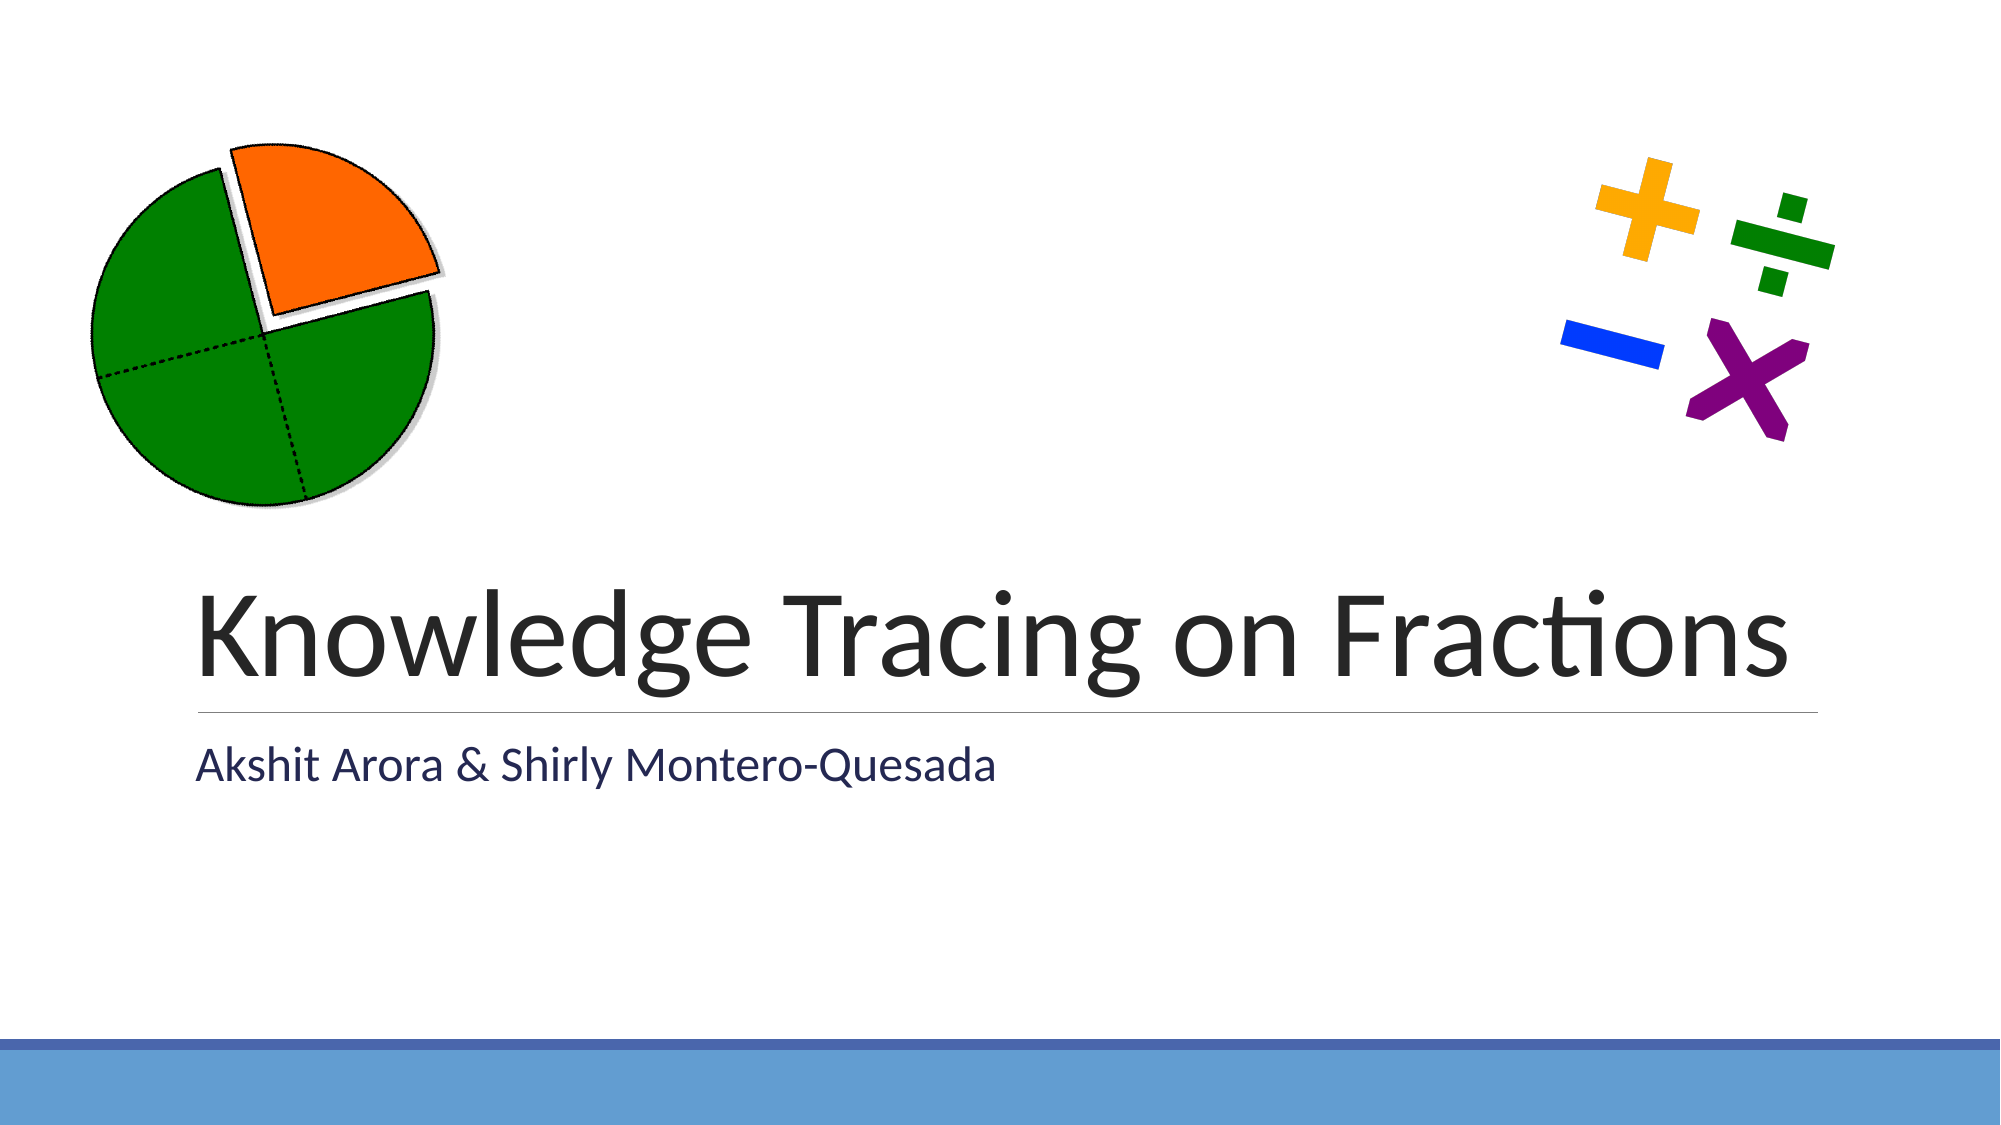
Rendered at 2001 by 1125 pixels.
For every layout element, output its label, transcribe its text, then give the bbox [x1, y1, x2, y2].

title Knowledge Tracing on Fractions [180, 124, 1830, 710]
picture [37, 93, 504, 559]
subtitle Akshit Arora & Shirly Montero-Quesada [180, 730, 1831, 919]
picture [1536, 133, 1860, 457]
